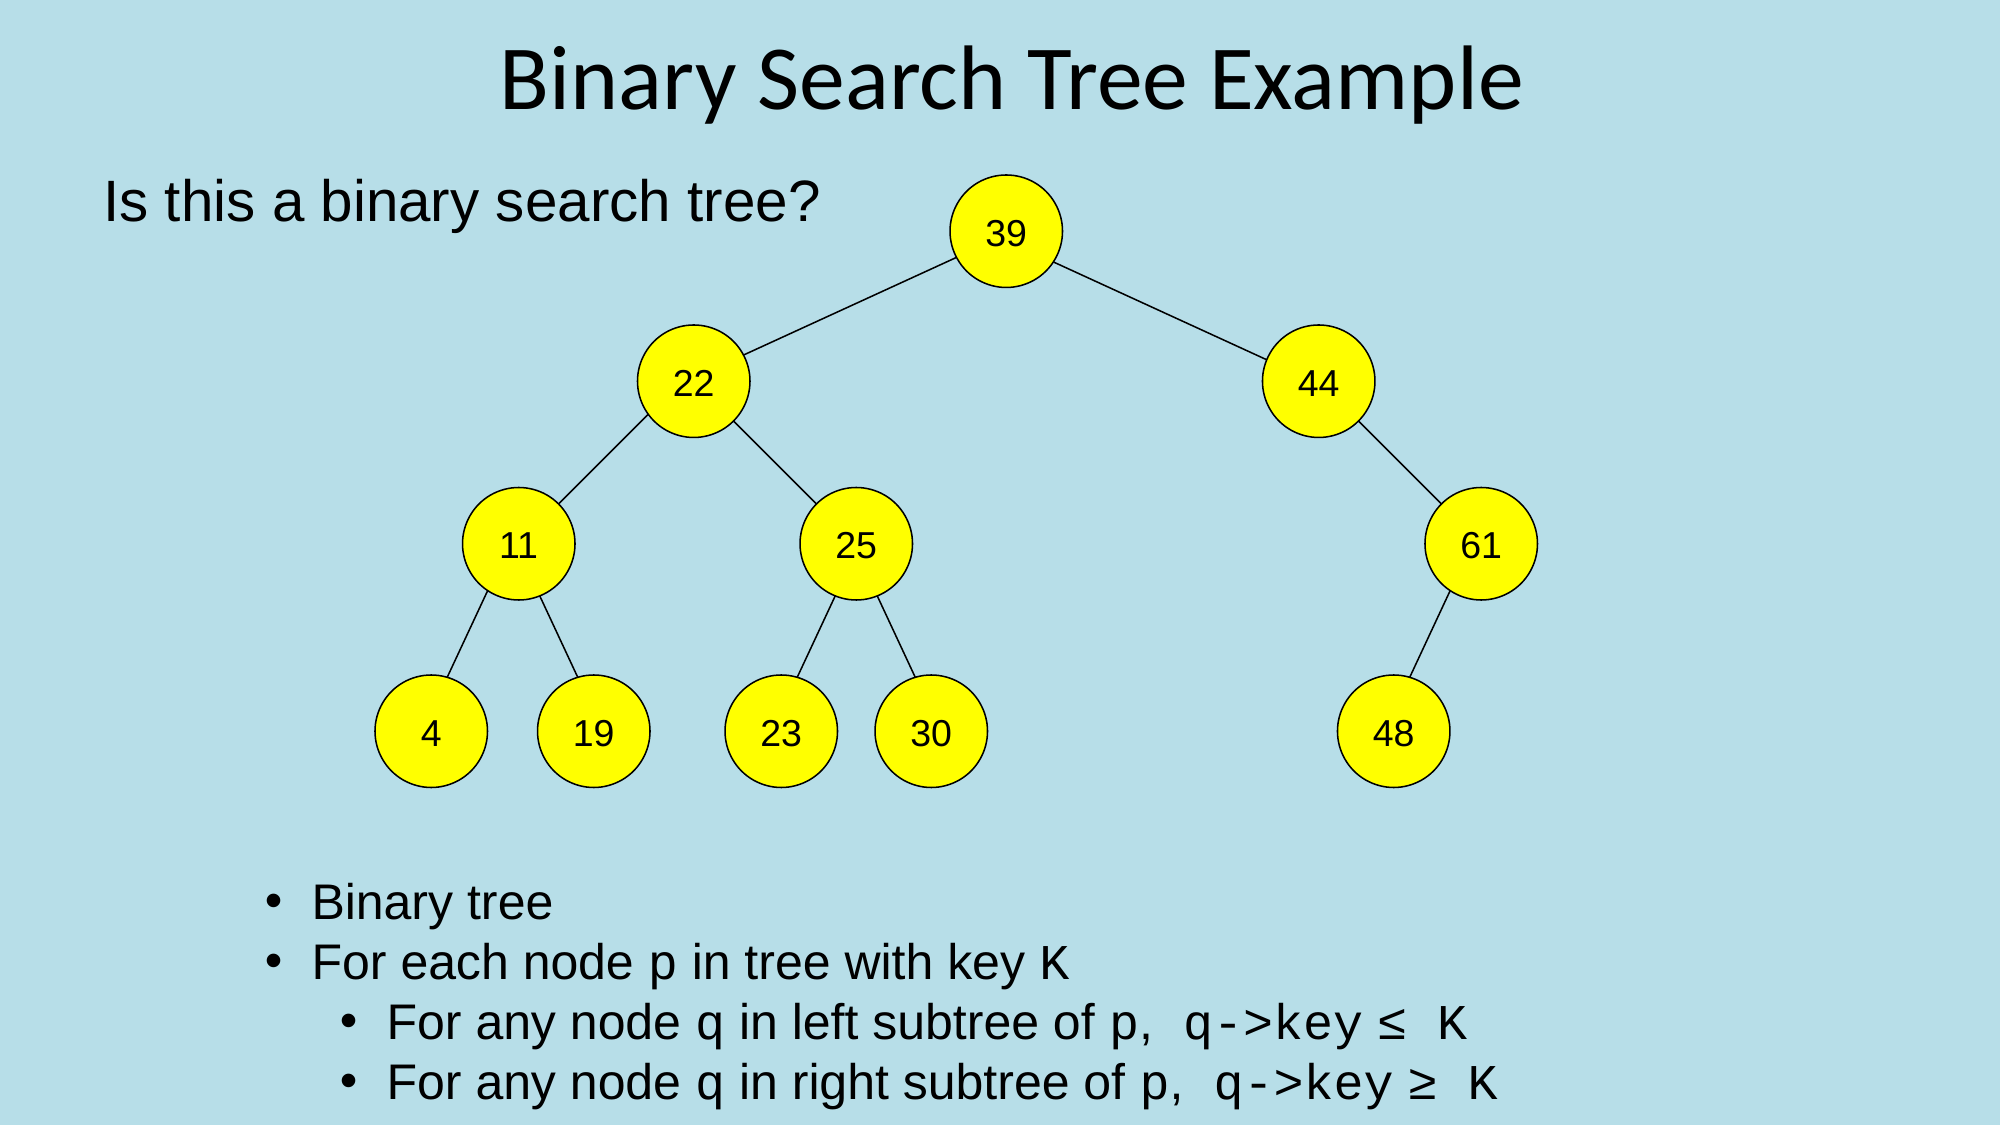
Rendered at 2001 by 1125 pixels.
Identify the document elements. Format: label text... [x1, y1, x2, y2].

text_box Is this a binary search tree? [0, 155, 1169, 241]
text_box Binary tree For each node p in tree with key K For any node q in left subtree of p, q->key ≤ K For any node q in right subtree of p, q->key ≥ K [249, 862, 1725, 1118]
title Binary Search Tree Example [337, 0, 1688, 167]
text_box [374, 174, 1538, 788]
